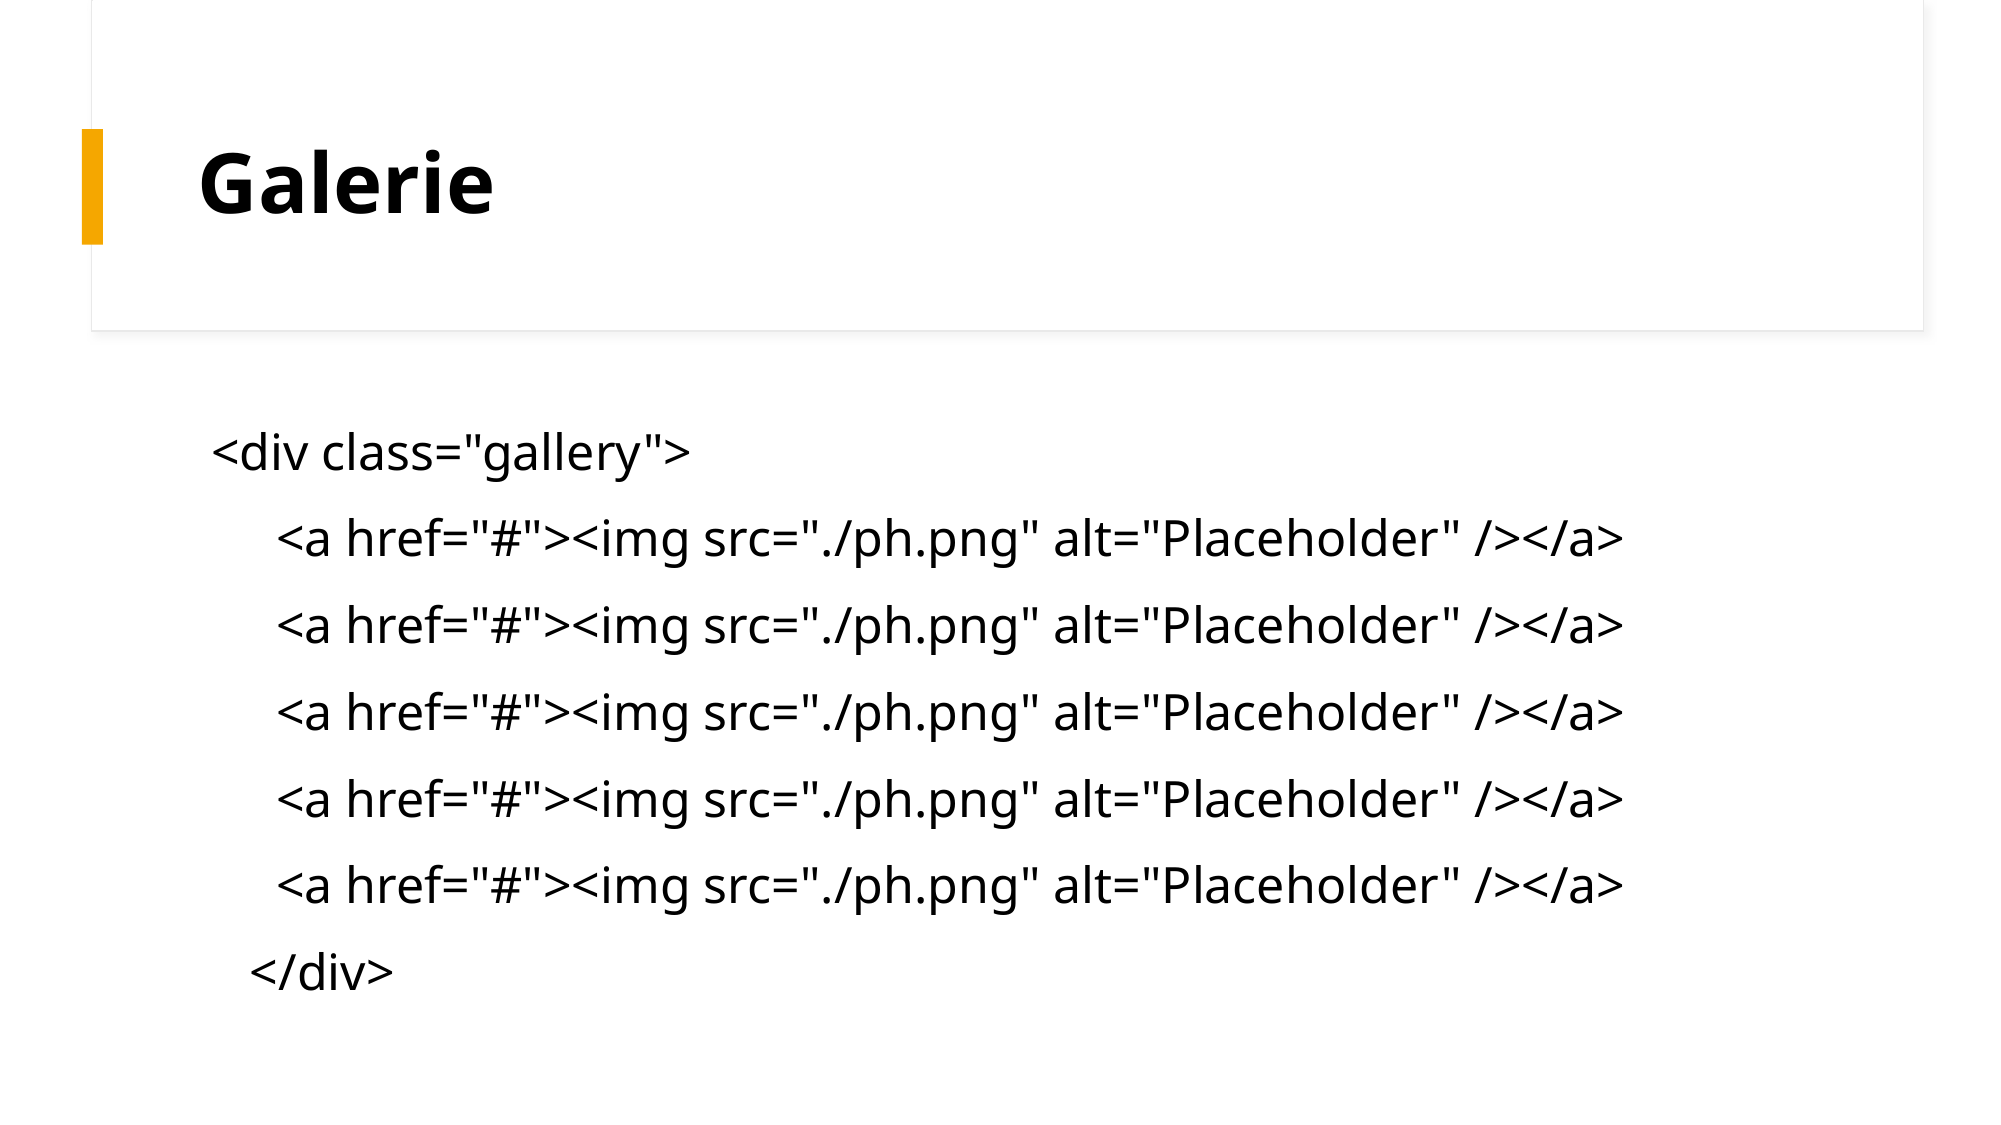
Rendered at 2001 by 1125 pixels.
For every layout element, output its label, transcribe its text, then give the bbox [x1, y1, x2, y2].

title Galerie [183, 90, 1851, 284]
list <div class="gallery"> <a href="#"><img src="./ph.png" alt="Placeholder" /></a> <a href="#"><img src="./ph.png" alt="Placeholder" /></a> <a href="#"><img src="./ph.png" alt="Placeholder" /></a> <a href="#"><img src="./ph.png" alt="Placeholder" /></a> <a href="#"><img src="./ph.png" alt="Placeholder" /></a> </div> [183, 406, 1851, 1013]
